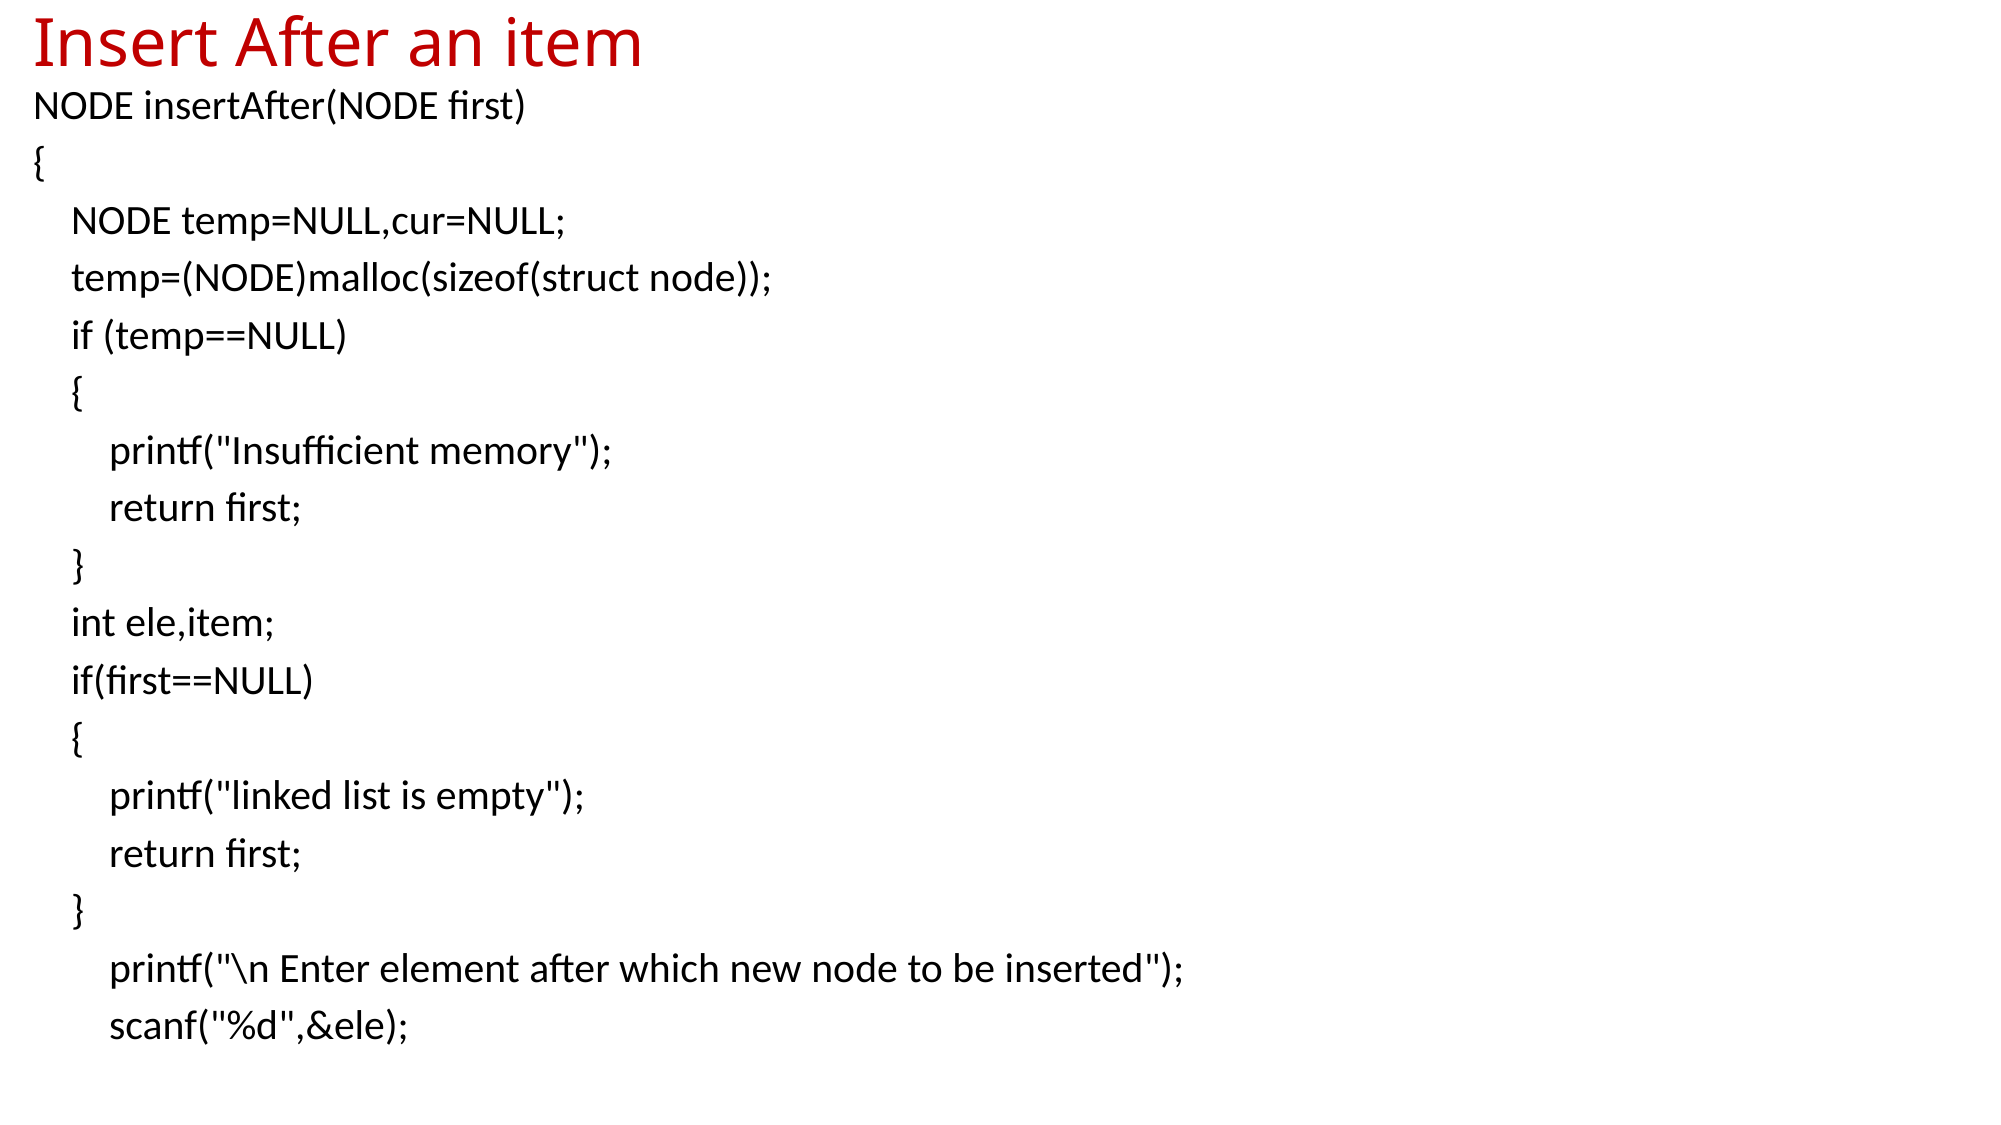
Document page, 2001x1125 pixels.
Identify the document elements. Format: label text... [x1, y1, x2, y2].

title Insert After an item [18, 11, 1258, 75]
list NODE insertAfter(NODE first) { NODE temp=NULL,cur=NULL; temp=(NODE)malloc(sizeof(struct node)); if (temp==NULL) { printf("Insufficient memory"); return first; } int ele,item; if(first==NULL) { printf("linked list is empty"); return first; } printf("\n Enter element after which new node to be inserted"); scanf("%d",&ele); [18, 75, 1744, 1112]
